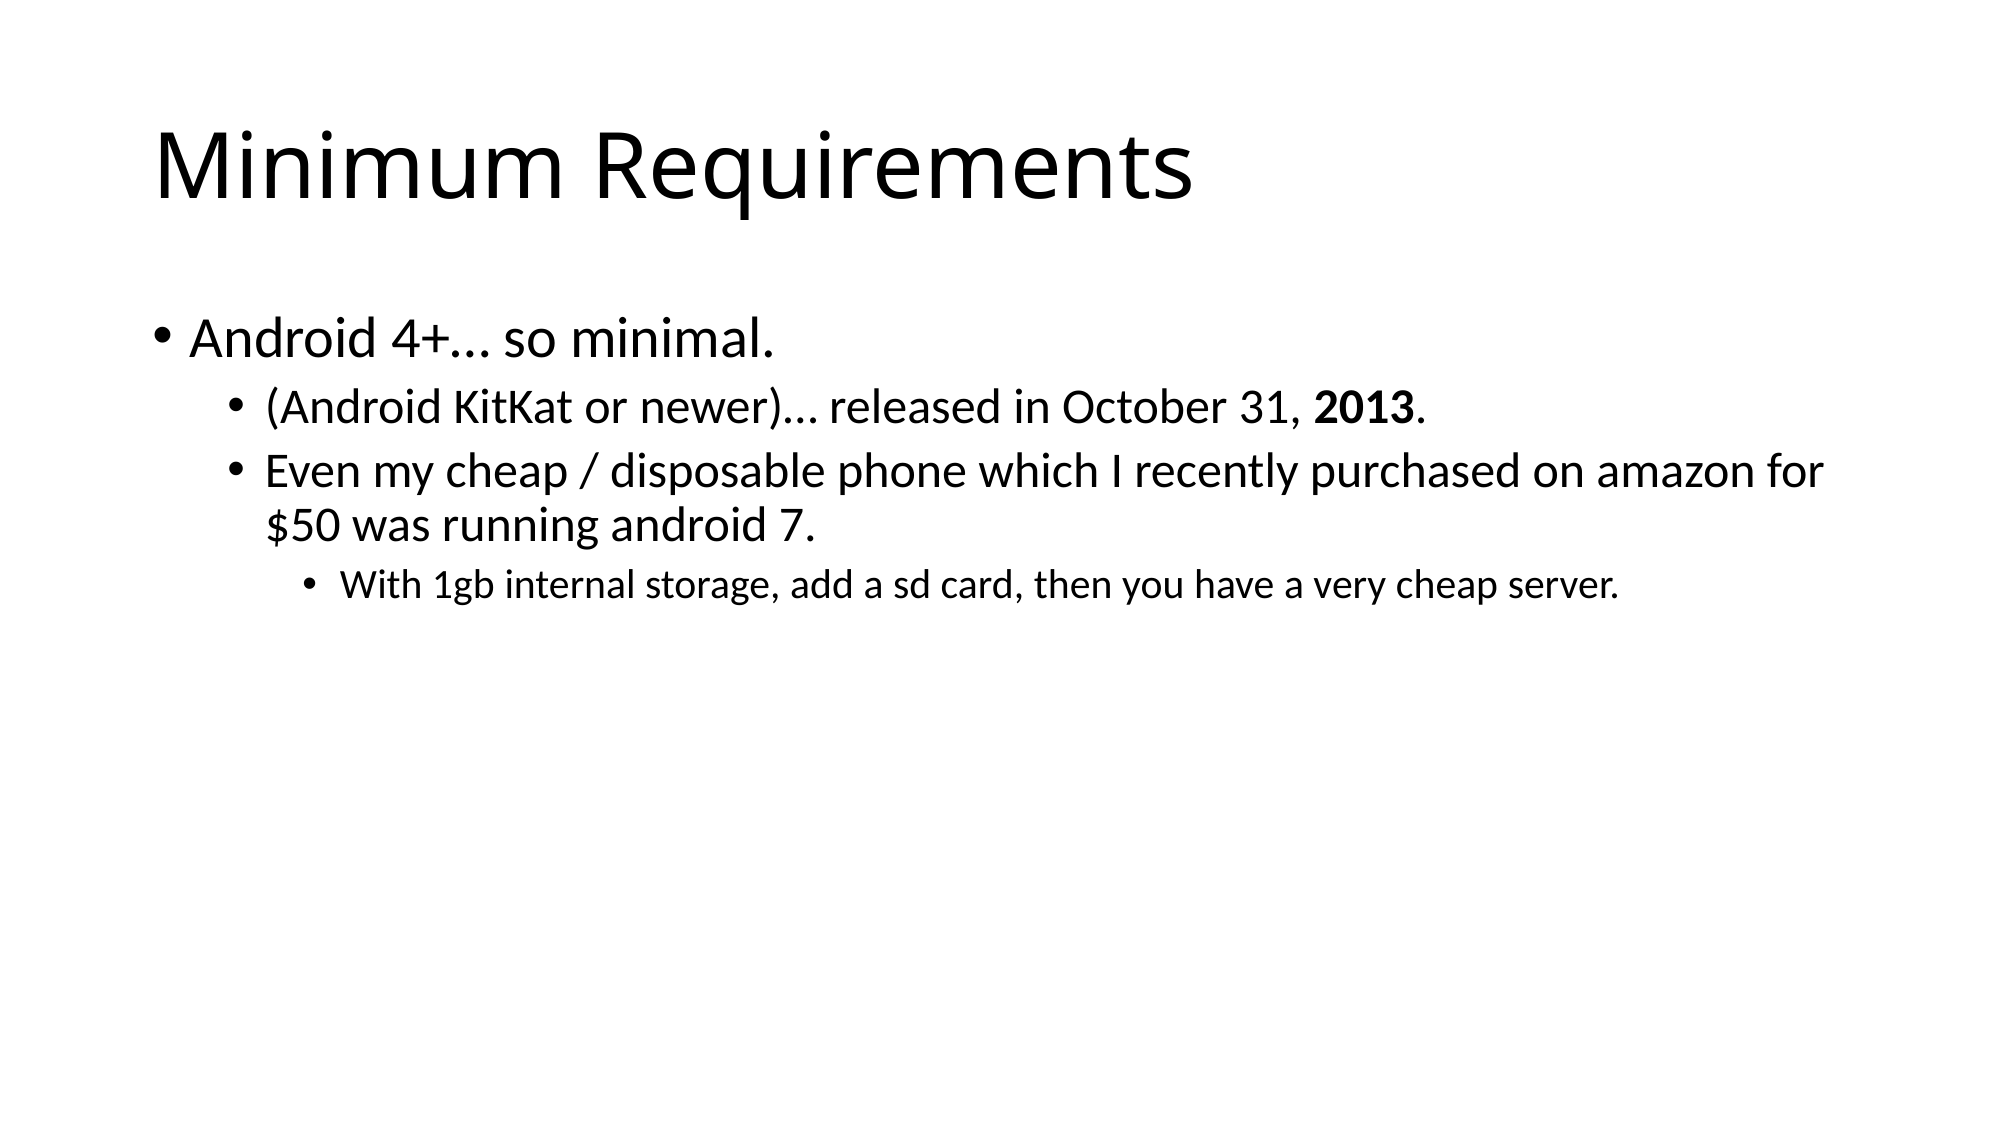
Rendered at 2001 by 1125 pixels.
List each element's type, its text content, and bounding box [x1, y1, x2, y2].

list Android 4+… so minimal. (Android KitKat or newer)… released in October 31, 2013. Even my cheap / disposable phone which I recently purchased on amazon for $50 was running android 7. With 1gb internal storage, add a sd card, then you have a very cheap server. [137, 299, 1863, 1014]
title Minimum Requirements [137, 59, 1863, 278]
